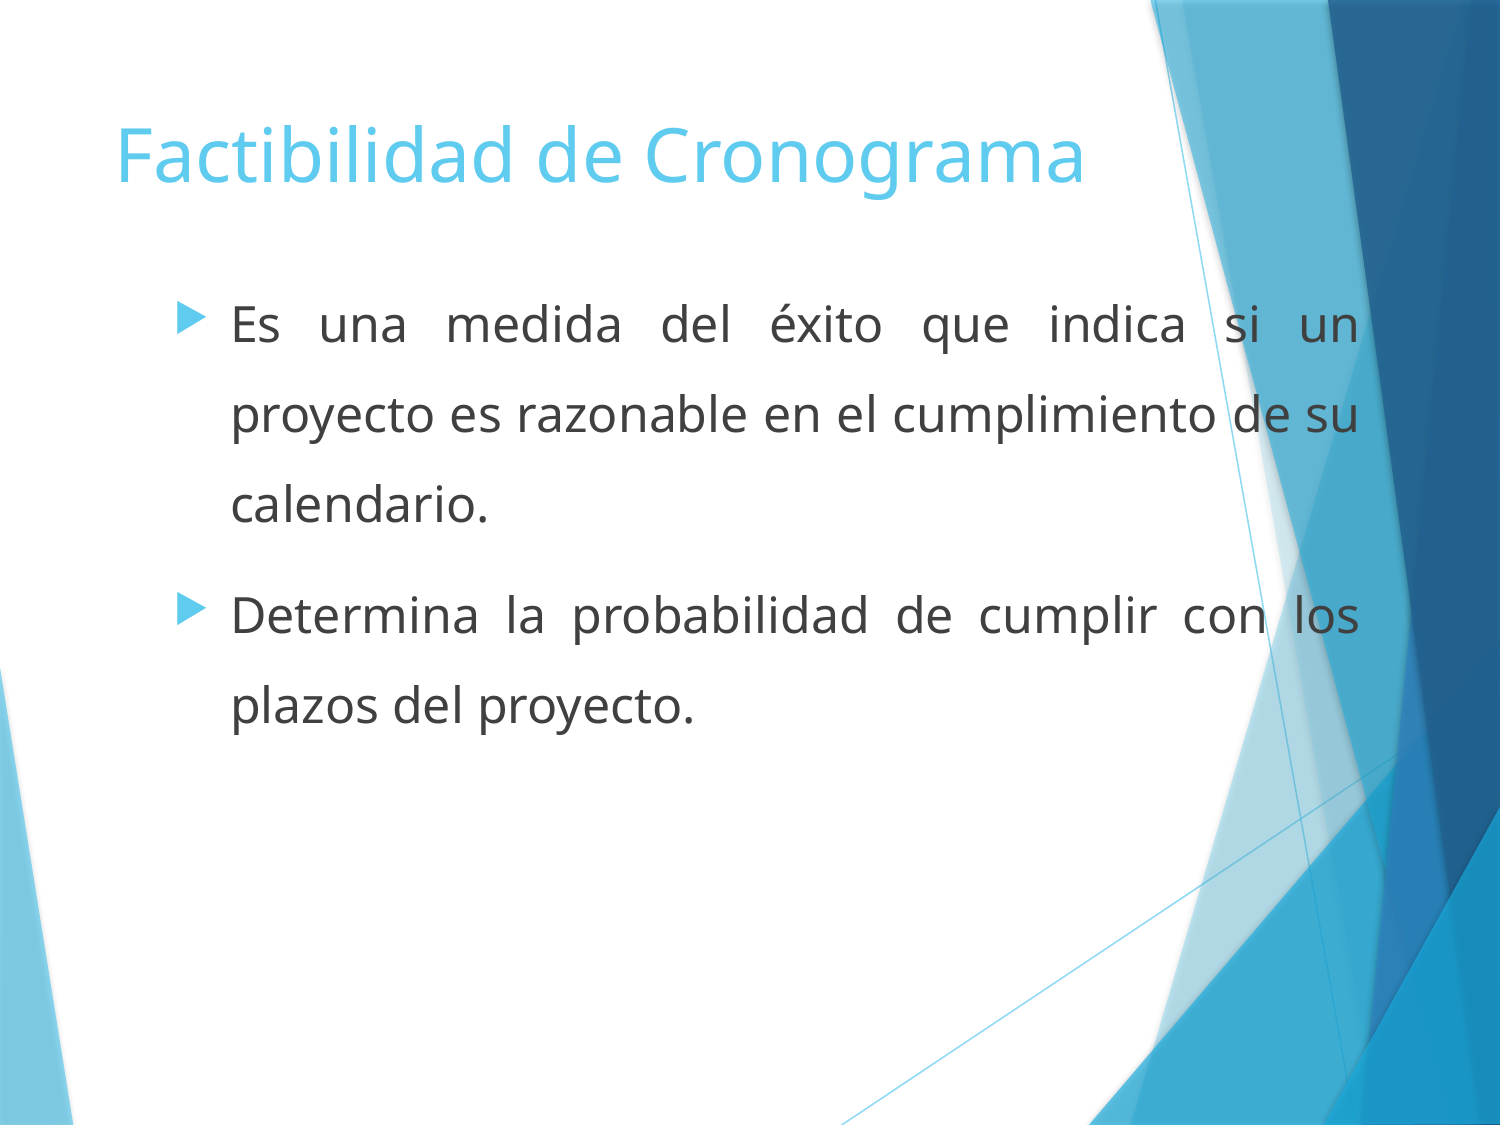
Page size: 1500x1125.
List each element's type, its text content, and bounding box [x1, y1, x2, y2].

title Factibilidad de Cronograma [99, 99, 1142, 255]
list Es una medida del éxito que indica si un proyecto es razonable en el cumplimiento de su calendario. Determina la probabilidad de cumplir con los plazos del proyecto. [99, 255, 1376, 931]
